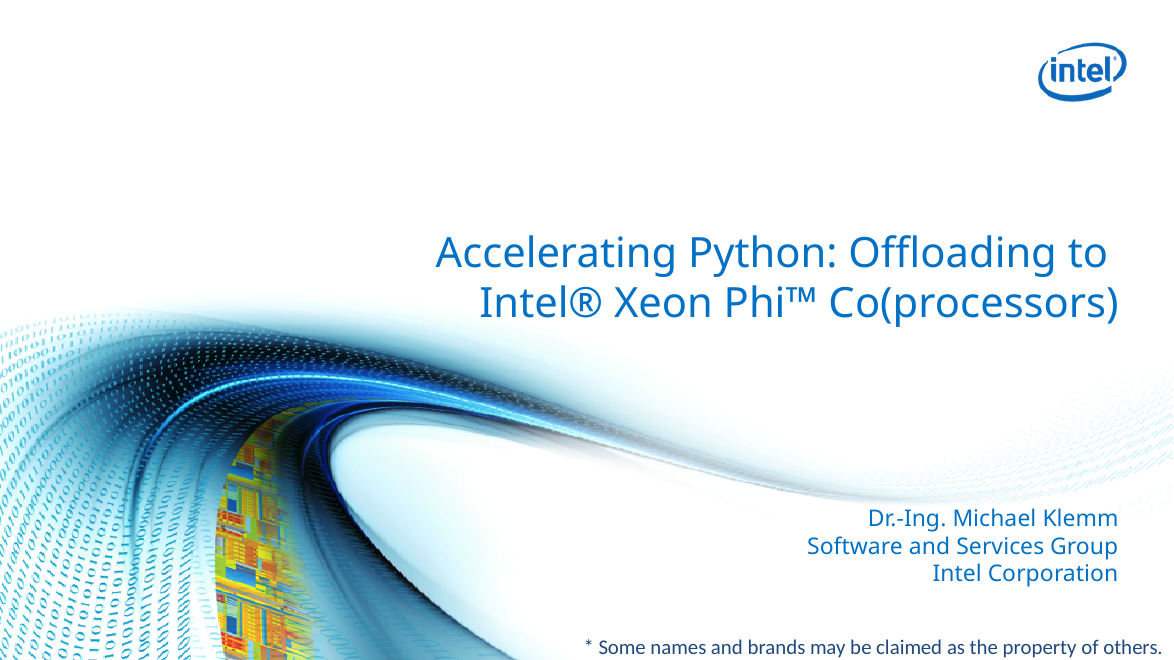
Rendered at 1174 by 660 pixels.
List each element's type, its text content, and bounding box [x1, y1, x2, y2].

picture [1036, 37, 1128, 103]
picture [0, 280, 1174, 660]
title Accelerating Python: Offloading to Intel® Xeon Phi™ Co(processors) [132, 204, 1131, 347]
subtitle Dr.-Ing. Michael Klemm Software and Services Group Intel Corporation [498, 498, 1131, 605]
text_box * Some names and brands may be claimed as the property of others. [568, 626, 1174, 660]
